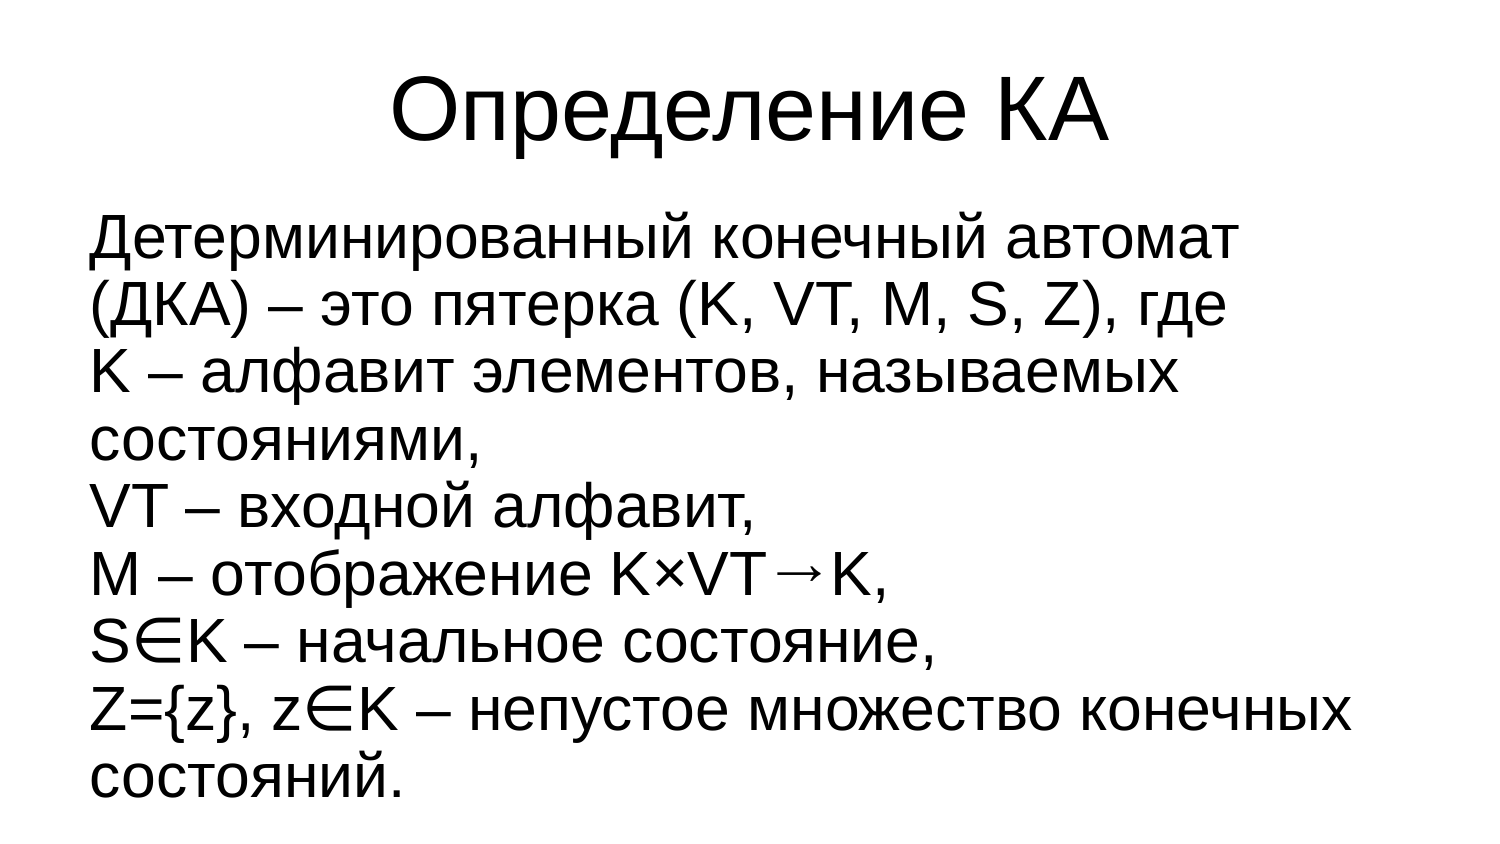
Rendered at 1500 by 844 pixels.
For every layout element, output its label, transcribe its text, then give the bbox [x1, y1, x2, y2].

text_box Определение КА [74, 33, 1425, 175]
text_box Детерминированный конечный автомат (ДКА) – это пятерка (K, VT, M, S, Z), где K – алфавит элементов, называемых состояниями, VT – входной алфавит, M – отображение K×VT→K, S∈K – начальное состояние, Z={z}, z∈K – непустое множество конечных состояний. [74, 196, 1425, 754]
